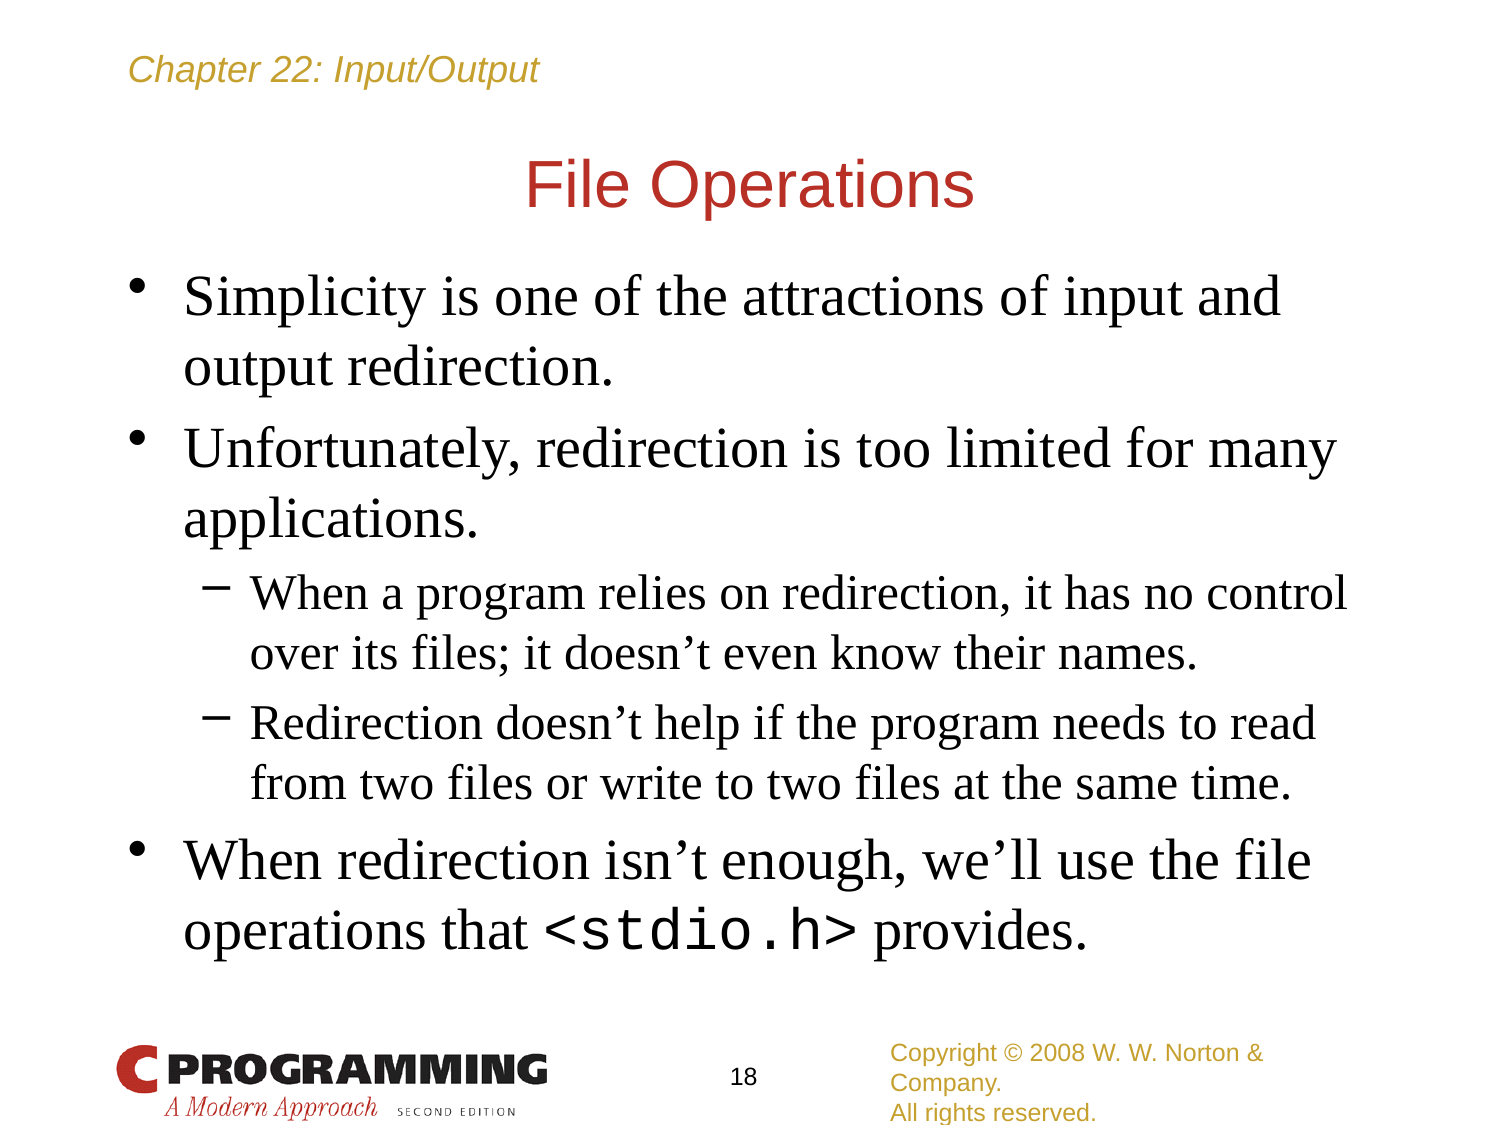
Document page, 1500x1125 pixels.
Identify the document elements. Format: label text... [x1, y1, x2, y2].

title File Operations [112, 125, 1388, 238]
slide_number 18 [687, 1049, 801, 1101]
footer Copyright © 2008 W. W. Norton & Company. All rights reserved. [874, 1043, 1388, 1119]
list Simplicity is one of the attractions of input and output redirection. Unfortunately, redirection is too limited for many applications. When a program relies on redirection, it has no control over its files; it doesn’t even know their names. Redirection doesn’t help if the program needs to read from two files or write to two files at the same time. When redirection isn’t enough, we’ll use the file operations that <stdio.h> provides. [112, 249, 1388, 1038]
picture [112, 1041, 550, 1123]
